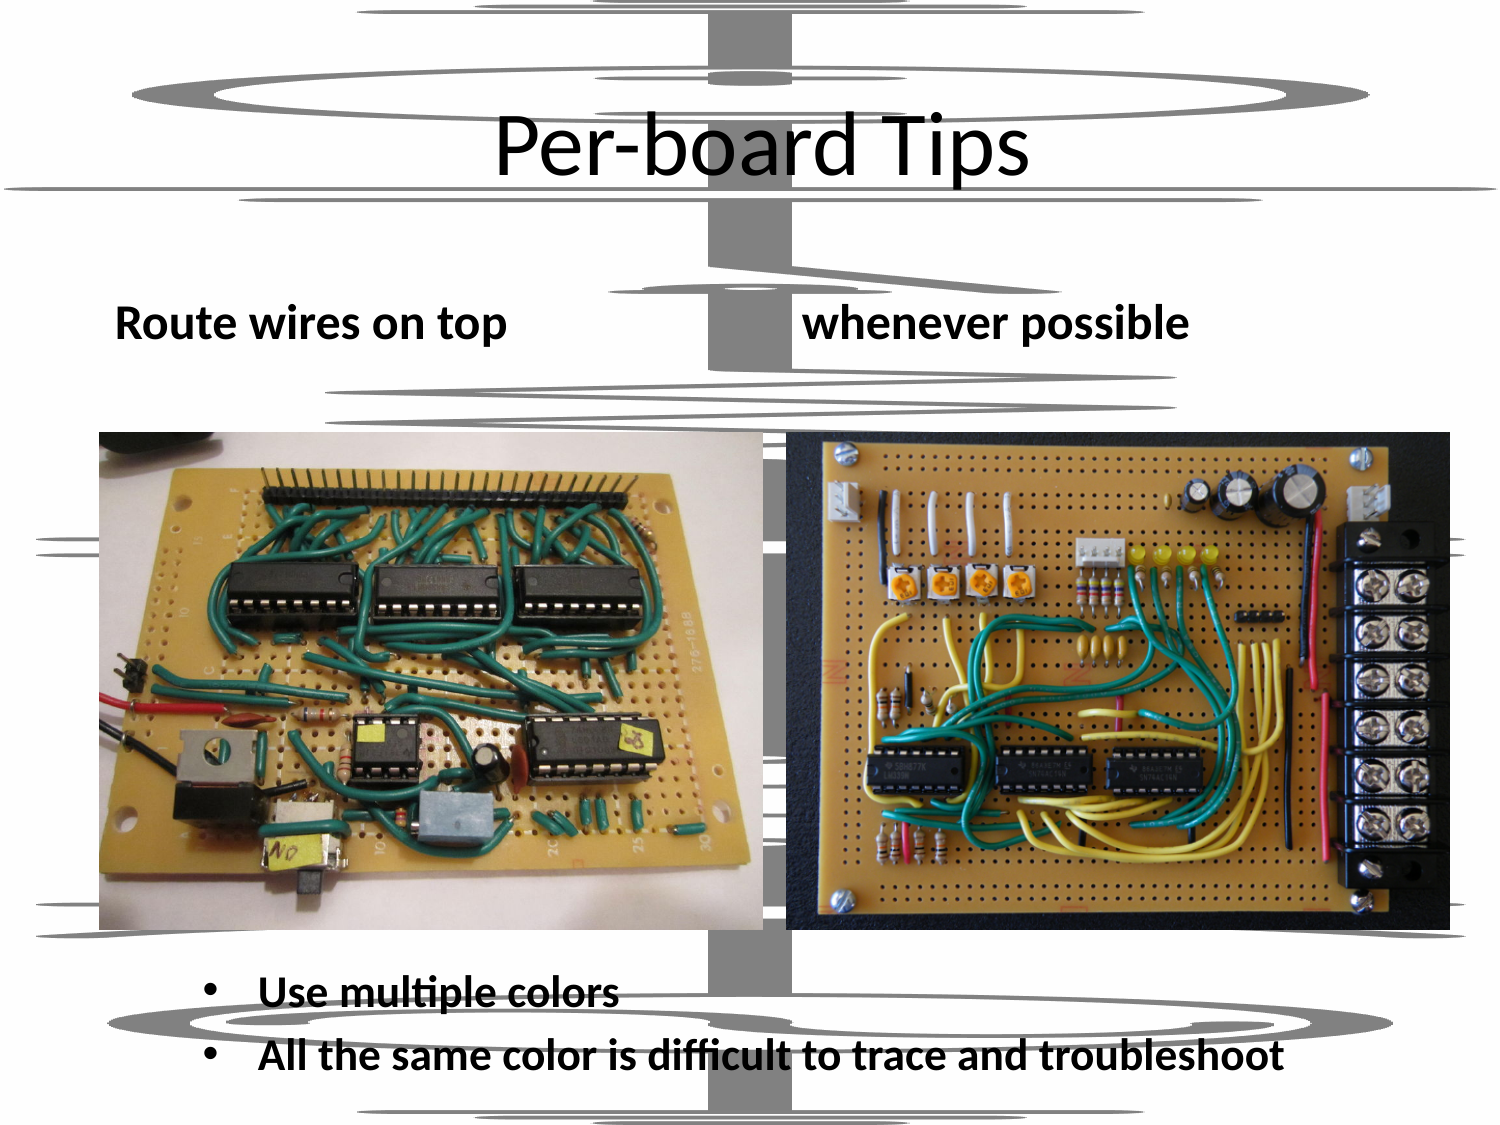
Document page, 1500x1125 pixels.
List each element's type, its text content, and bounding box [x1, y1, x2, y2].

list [99, 432, 763, 930]
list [786, 431, 1451, 930]
list Route wires on top [99, 251, 763, 357]
text_box Use multiple colors All the same color is difficult to trace and troubleshoot [187, 952, 1350, 1088]
title Per-board Tips [99, 45, 1425, 233]
list whenever possible [786, 251, 1450, 357]
